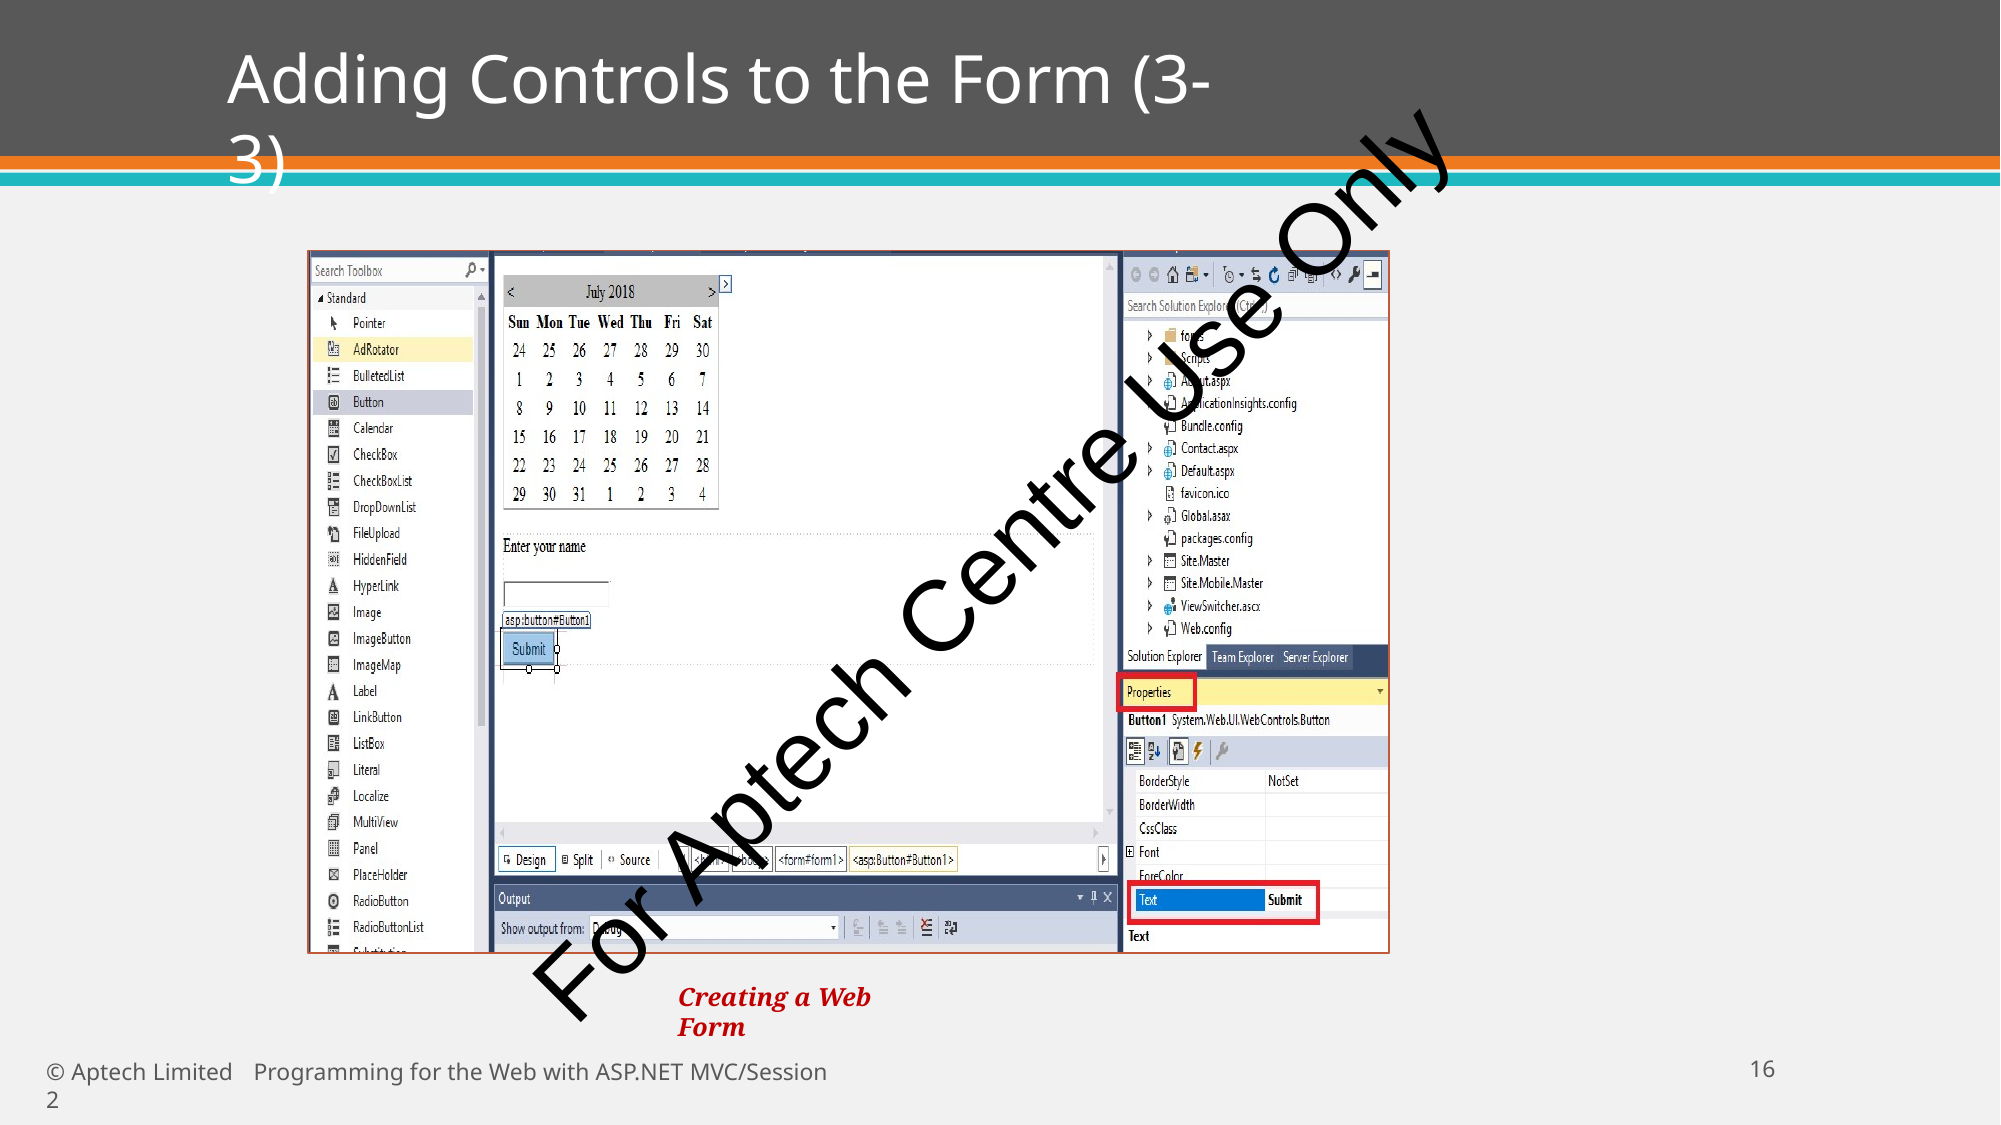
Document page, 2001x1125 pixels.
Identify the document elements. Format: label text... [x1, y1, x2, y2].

text_box Creating a Web Form [675, 979, 918, 1042]
text_box For Aptech Centre Use Only [1243, 81, 1481, 247]
title Adding Controls to the Form (3-3) [225, 34, 1241, 225]
text_box For Aptech Centre Use Only [518, 962, 671, 1043]
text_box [307, 249, 1391, 954]
slide_number 20 [1743, 1054, 1779, 1125]
footer © Aptech Limited Programming for the Web with ASP.NET MVC/Session 2 [43, 1057, 841, 1125]
